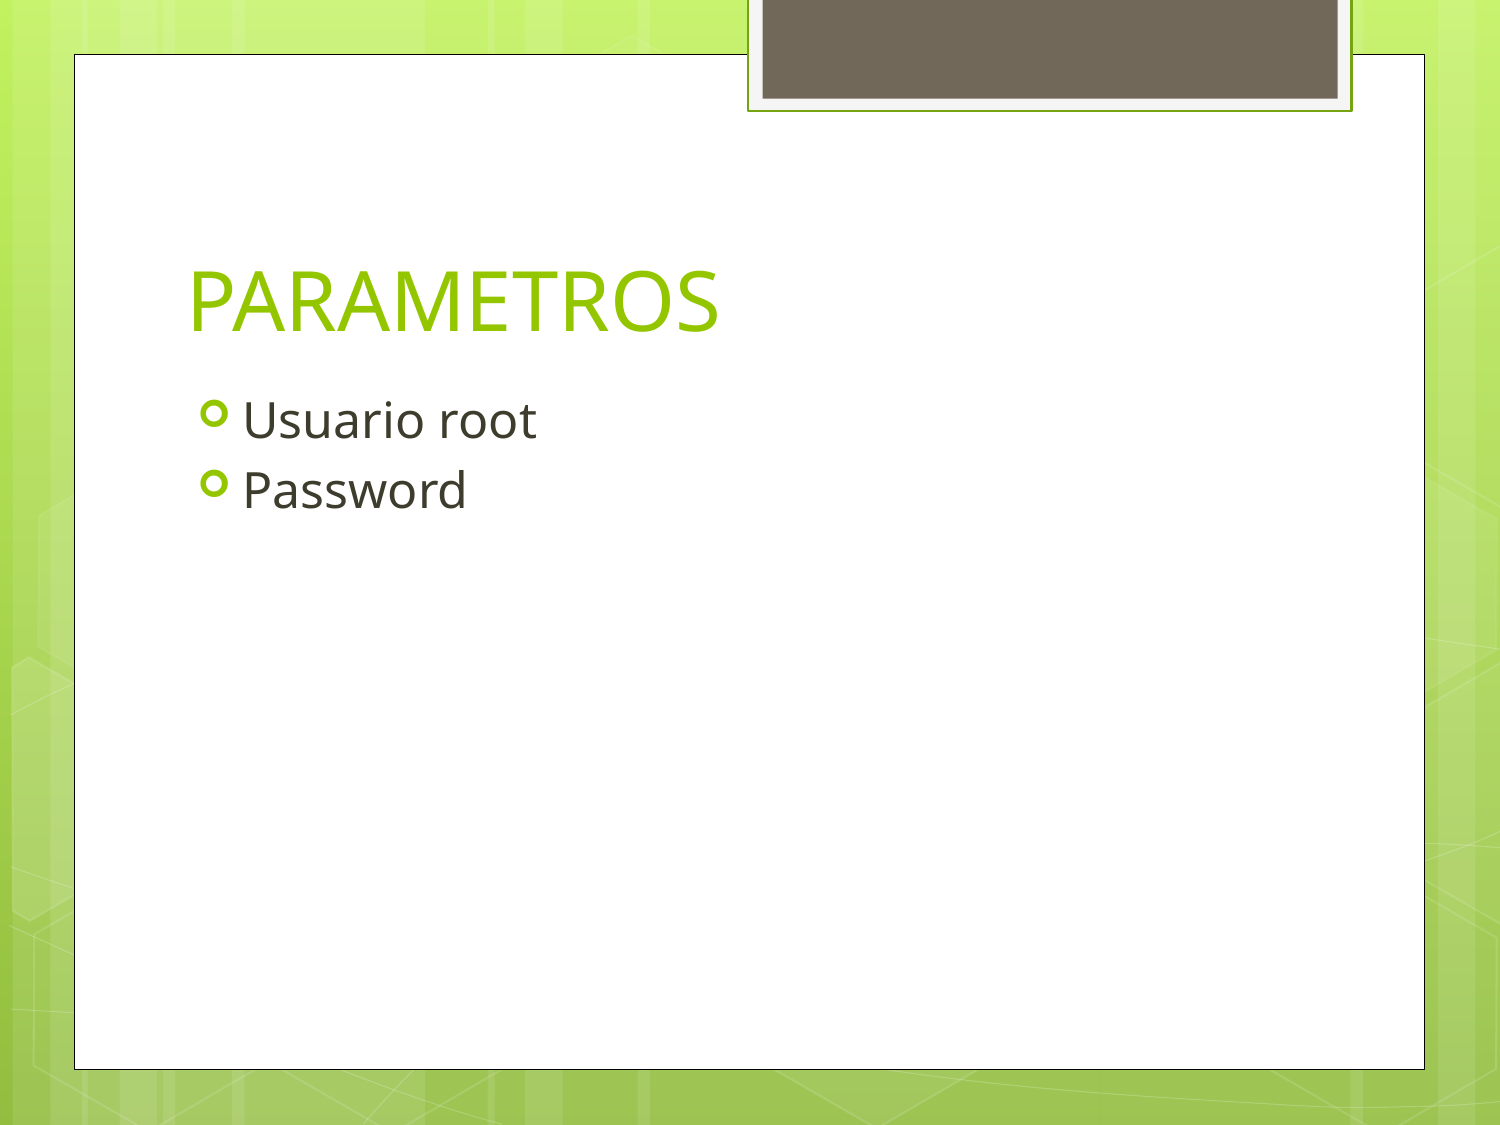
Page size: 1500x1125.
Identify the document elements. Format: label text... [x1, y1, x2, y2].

list Usuario root Password [171, 381, 1283, 957]
title PARAMETROS [171, 168, 1324, 357]
